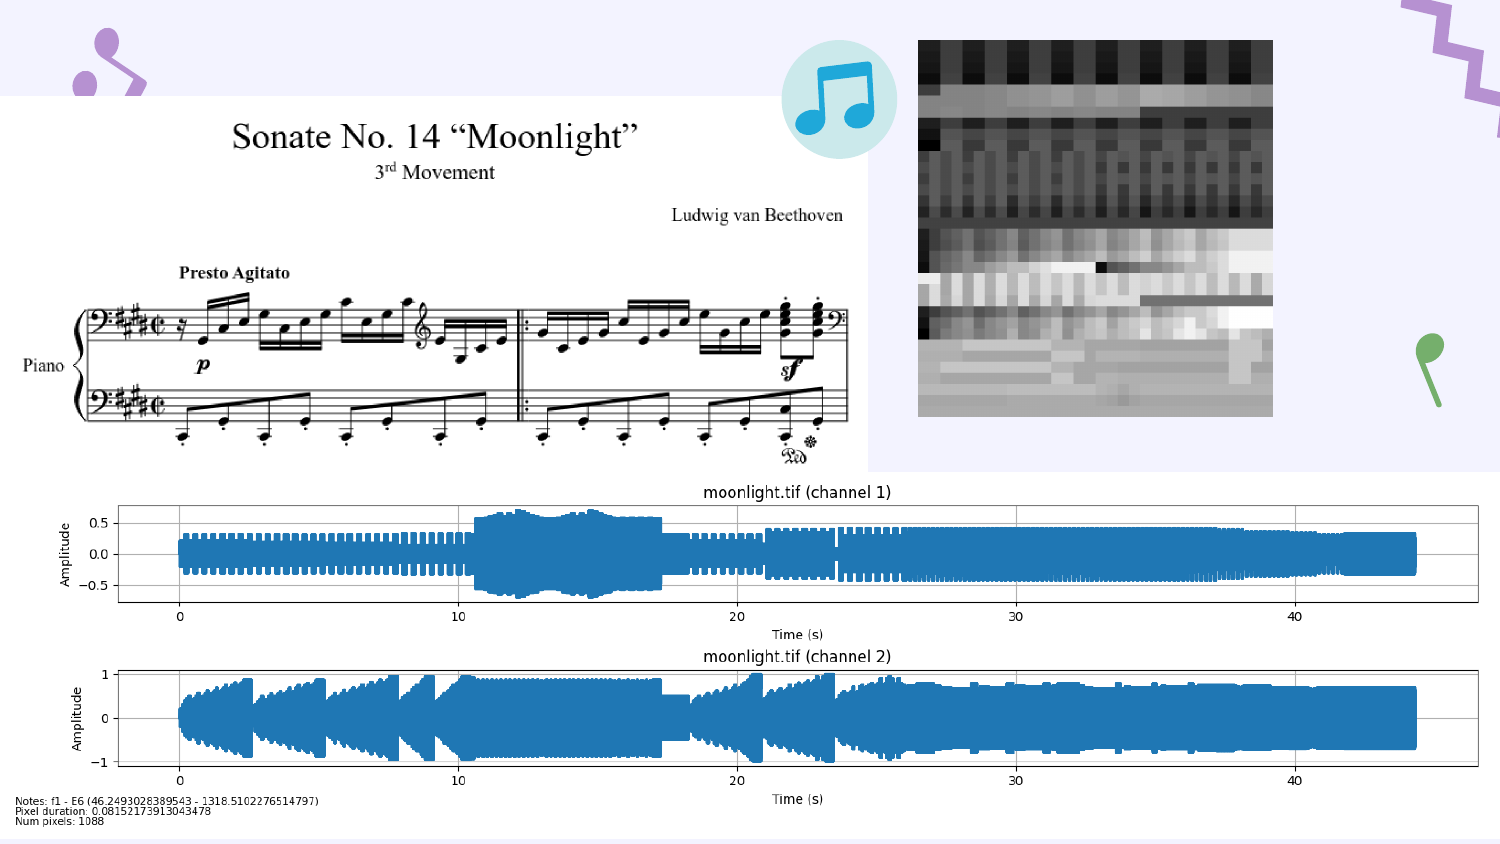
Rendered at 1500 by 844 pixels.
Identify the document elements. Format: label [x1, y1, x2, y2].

picture [0, 96, 1500, 840]
text_box [781, 39, 898, 160]
picture [917, 39, 1273, 417]
